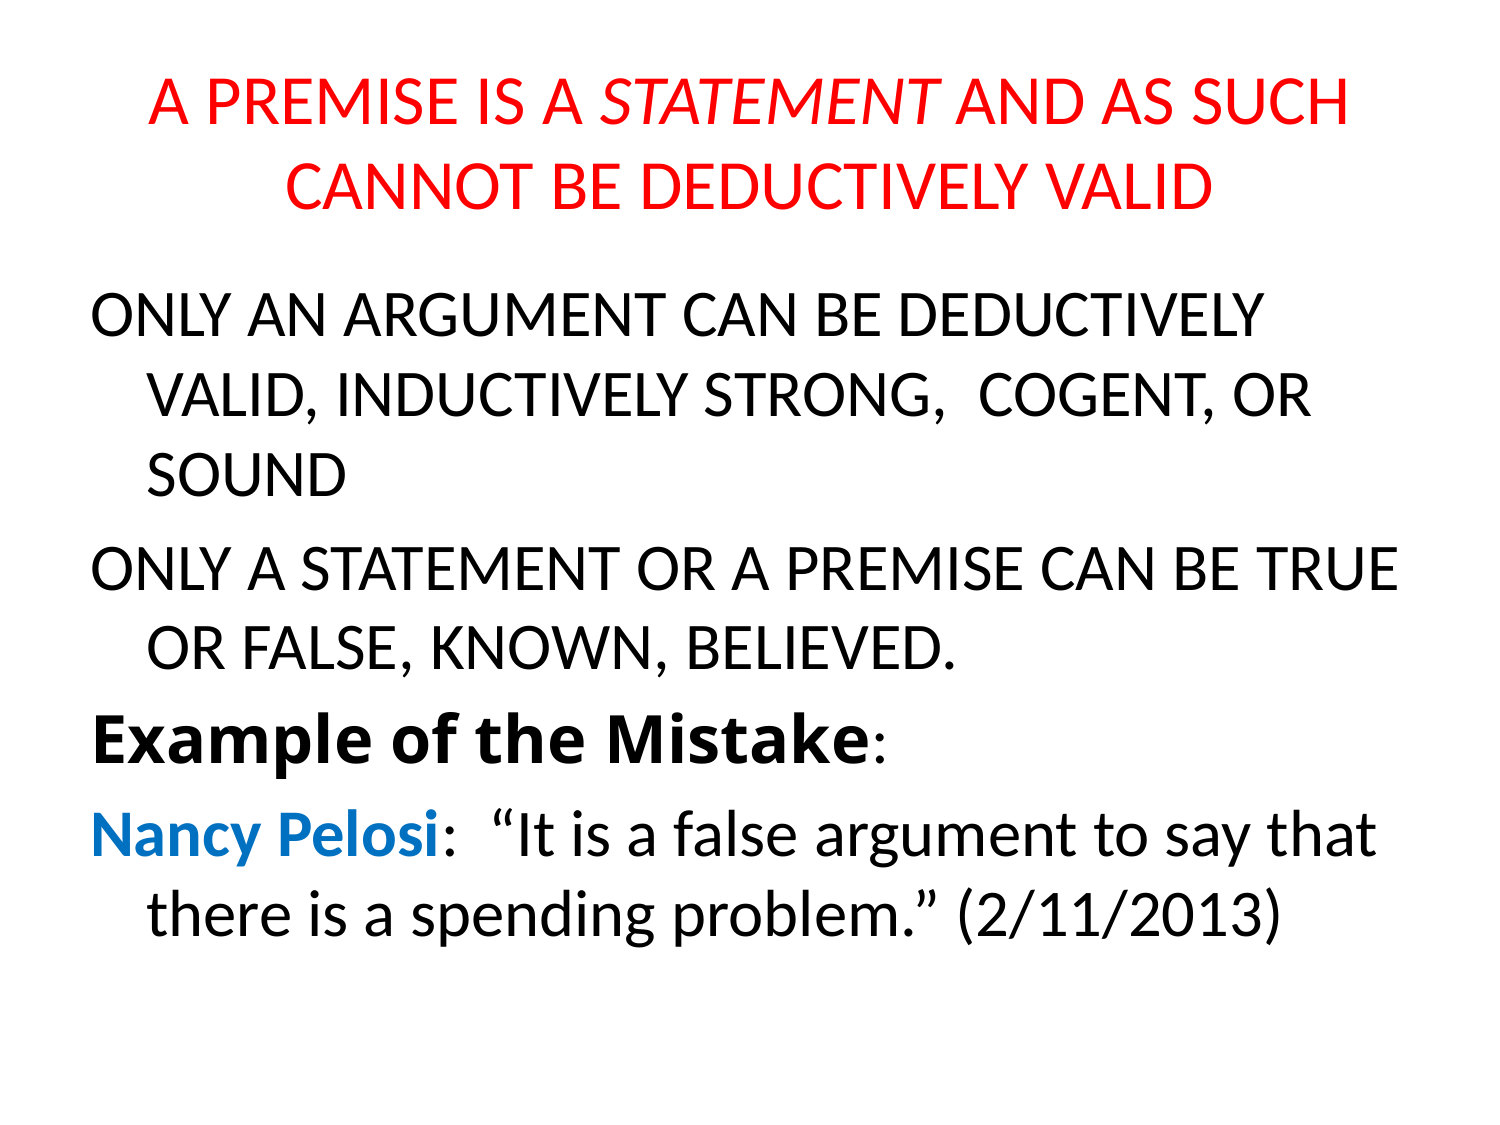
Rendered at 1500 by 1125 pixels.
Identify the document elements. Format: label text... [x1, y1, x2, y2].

list ONLY AN ARGUMENT CAN BE DEDUCTIVELY VALID, INDUCTIVELY STRONG, COGENT, OR SOUND ONLY A STATEMENT OR A PREMISE CAN BE TRUE OR FALSE, KNOWN, BELIEVED. Example of the Mistake: Nancy Pelosi: “It is a false argument to say that there is a spending problem.” (2/11/2013) [75, 262, 1425, 1005]
title A PREMISE IS A STATEMENT AND AS SUCH CANNOT BE DEDUCTIVELY VALID [75, 45, 1425, 233]
